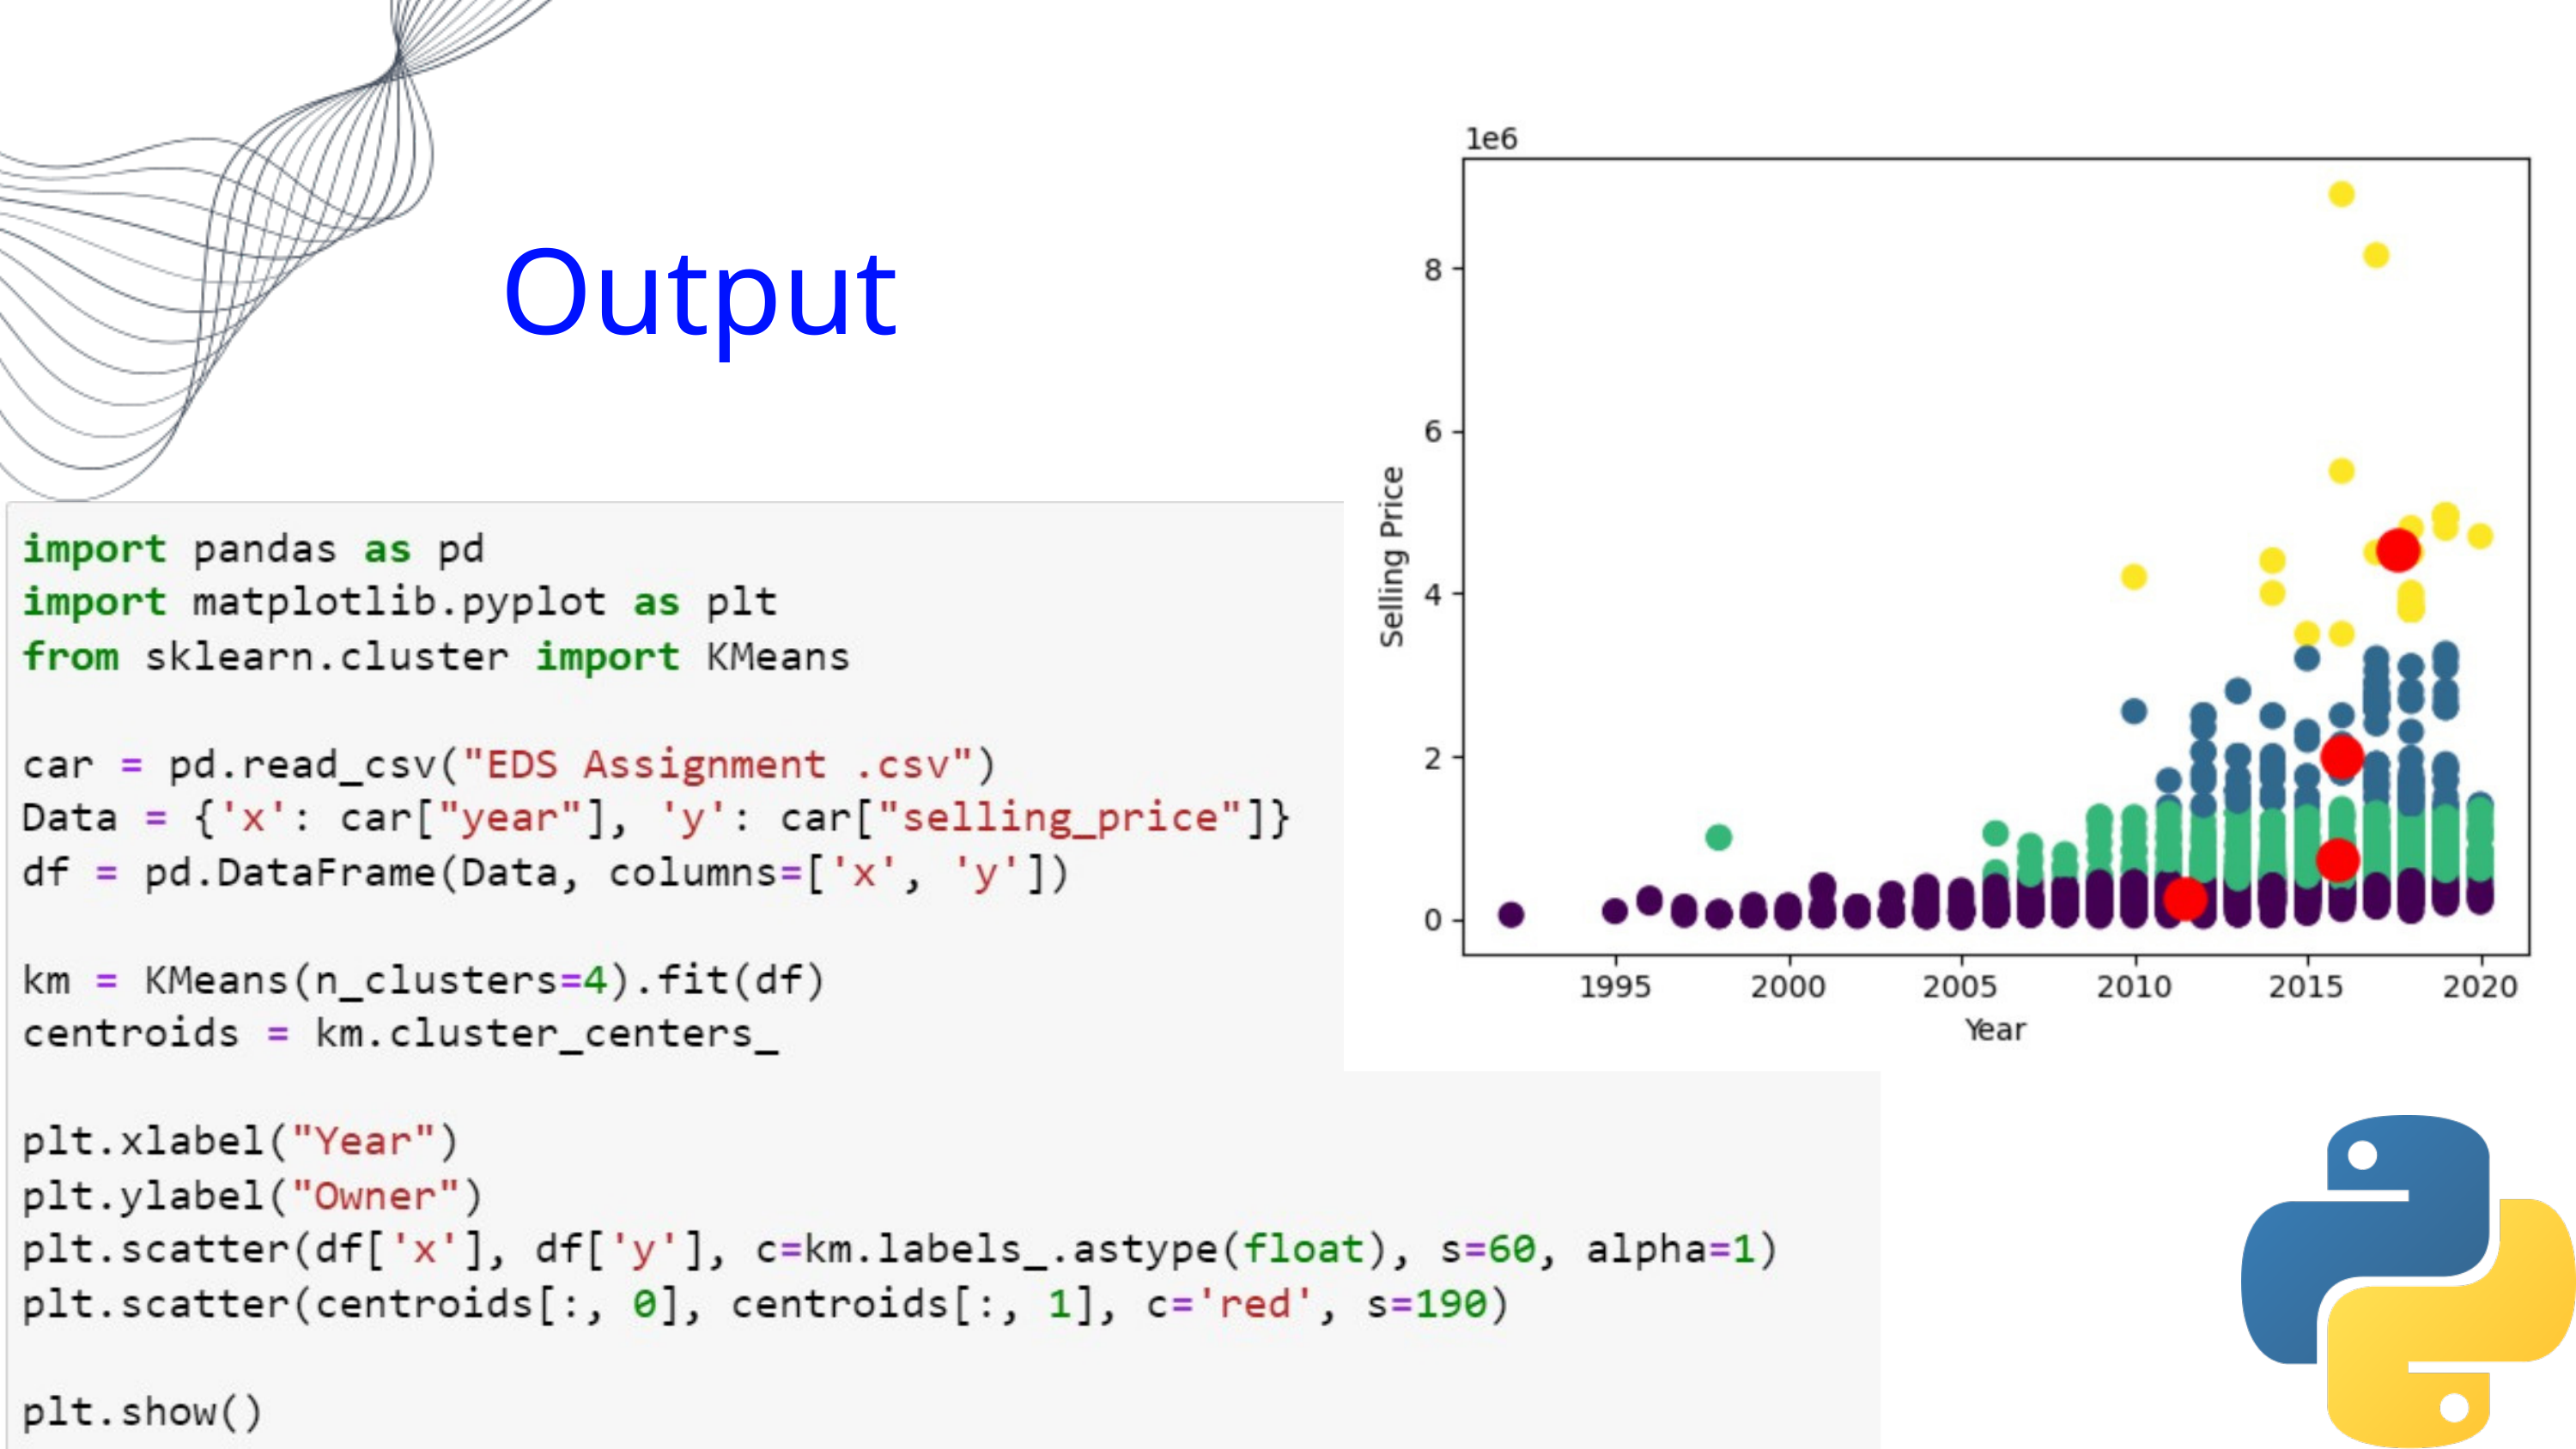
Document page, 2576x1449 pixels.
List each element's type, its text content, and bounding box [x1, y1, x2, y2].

text_box [0, 501, 1881, 1449]
text_box [1344, 97, 2576, 1071]
text_box [2240, 1115, 2576, 1449]
text_box Output [666, 215, 1344, 358]
text_box [0, 0, 666, 502]
